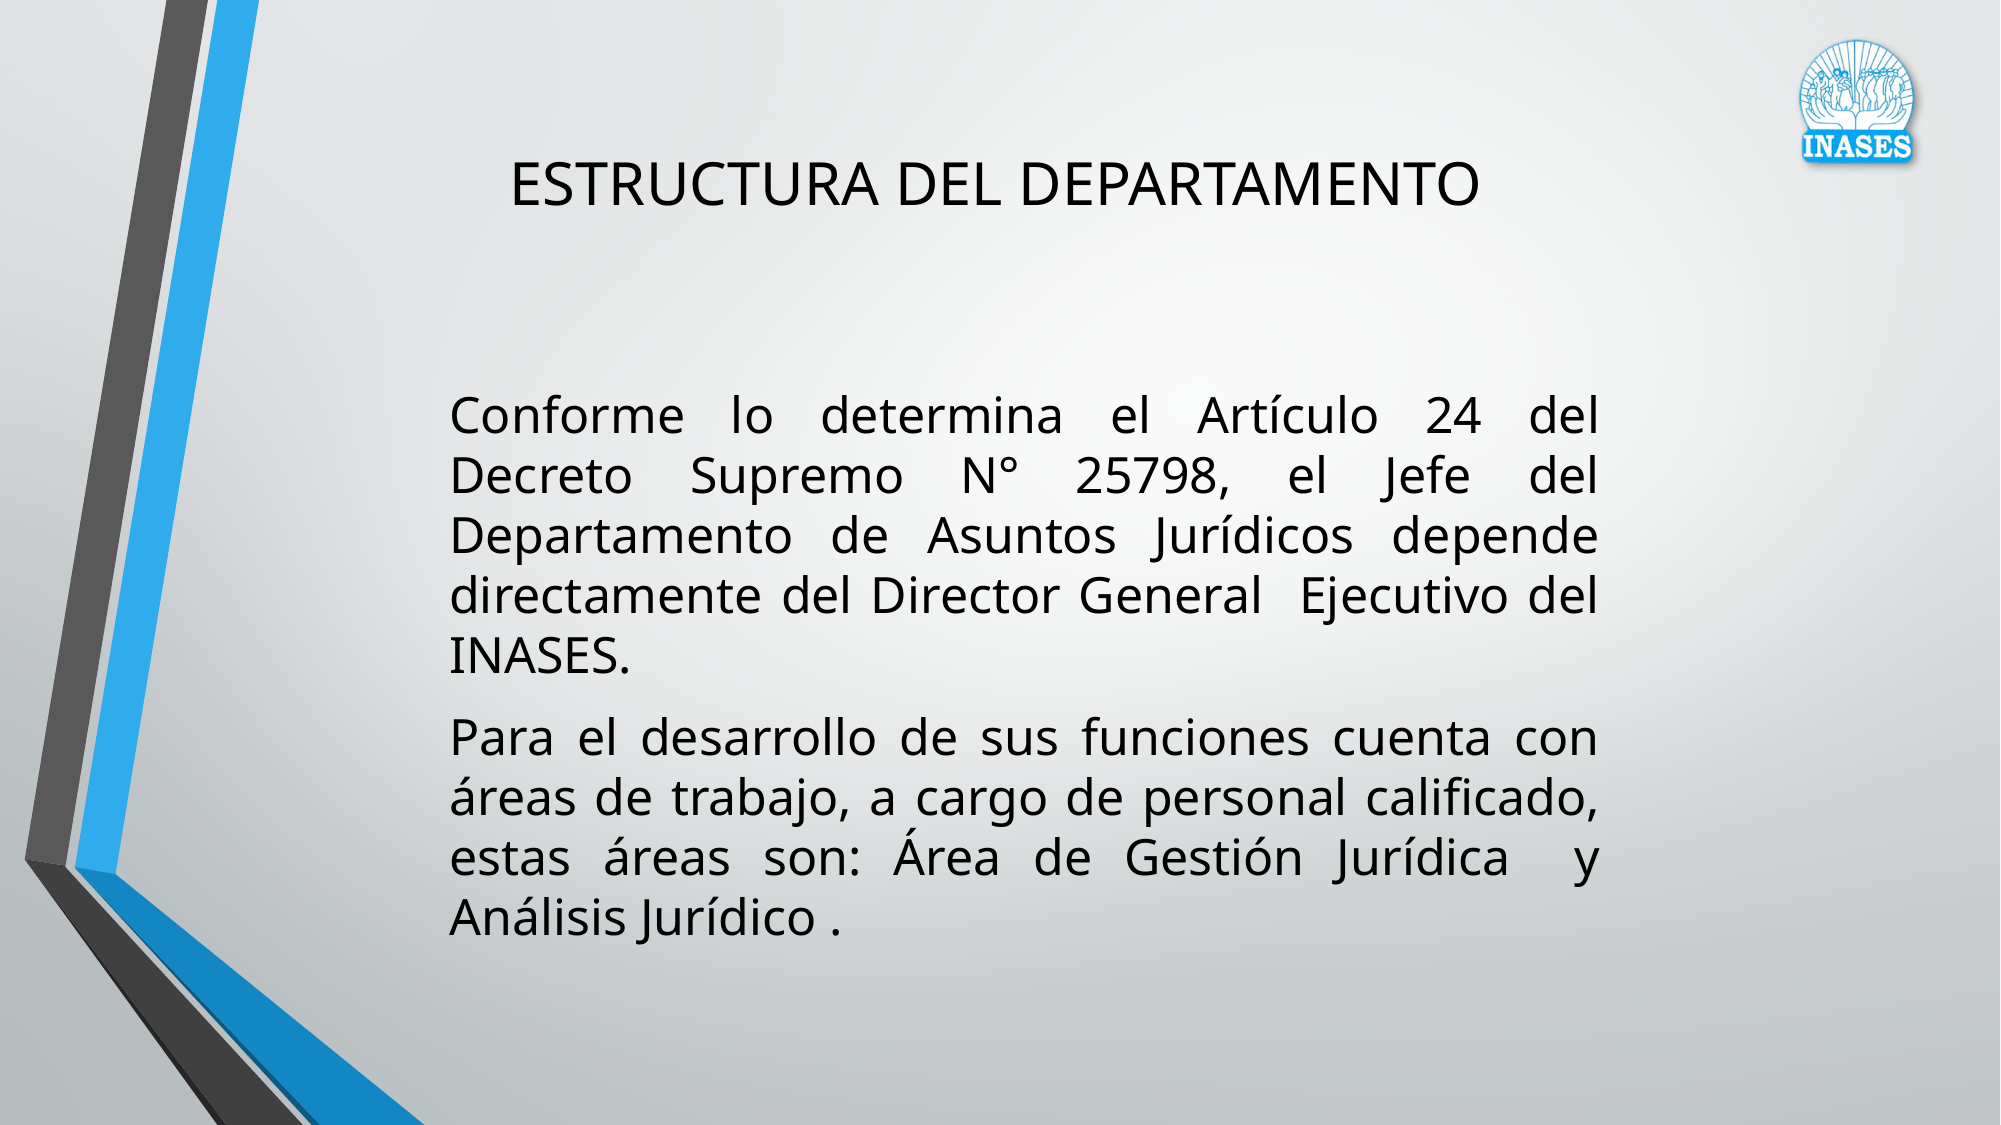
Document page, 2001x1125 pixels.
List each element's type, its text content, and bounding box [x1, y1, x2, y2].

title ESTRUCTURA DEL DEPARTAMENTO [490, 105, 1504, 259]
list Conforme lo determina el Artículo 24 del Decreto Supremo N° 25798, el Jefe del Departamento de Asuntos Jurídicos depende directamente del Director General Ejecutivo del INASES. Para el desarrollo de sus funciones cuenta con áreas de trabajo, a cargo de personal calificado, estas áreas son: Área de Gestión Jurídica y Análisis Jurídico . [434, 314, 1616, 1015]
picture [1796, 36, 1917, 167]
